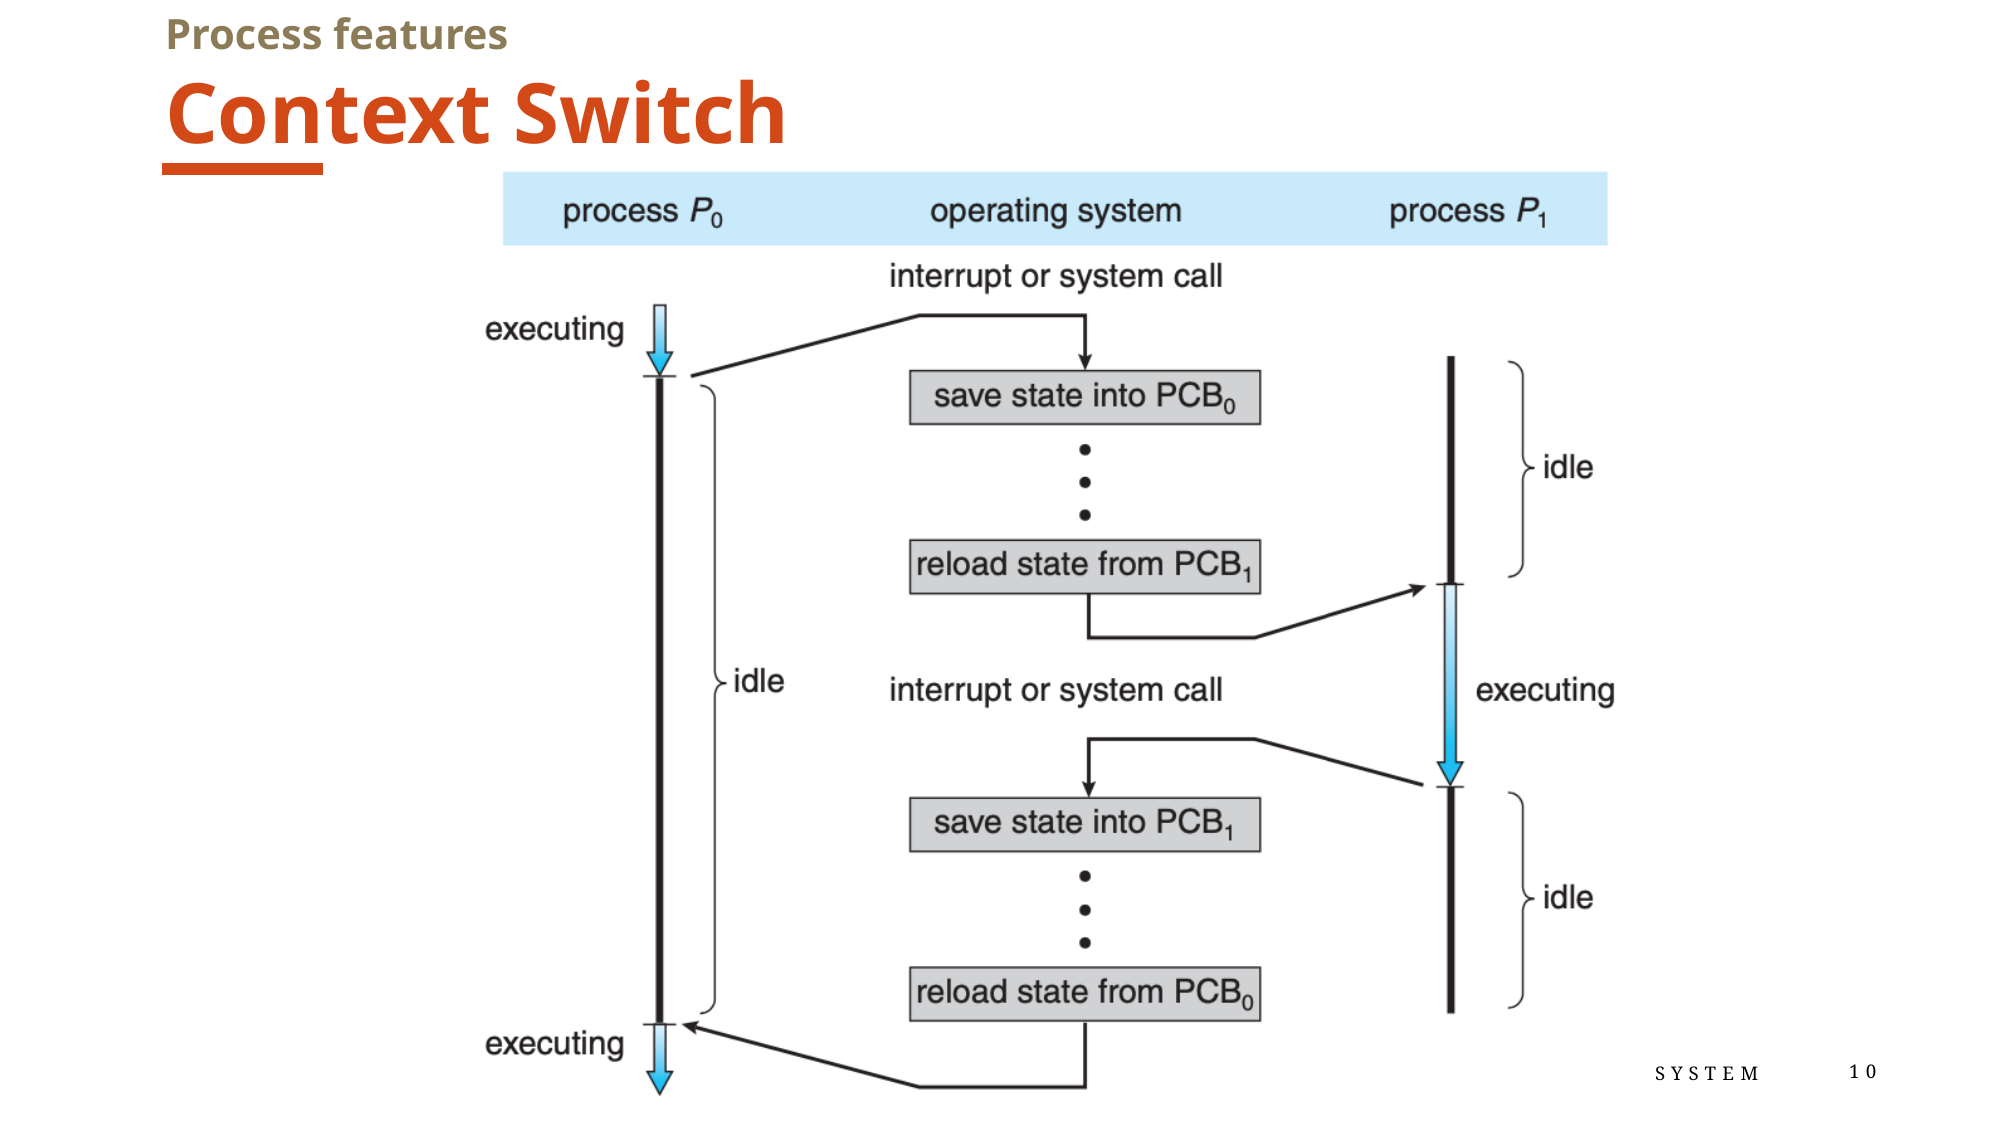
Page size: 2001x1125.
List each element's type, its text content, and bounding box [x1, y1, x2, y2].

picture [479, 164, 1640, 1103]
footer Operating System [1640, 1042, 1772, 1103]
text_box Process features [150, 0, 1850, 60]
title Context Switch [150, 60, 1850, 144]
slide_number 10 [1772, 1042, 1892, 1103]
